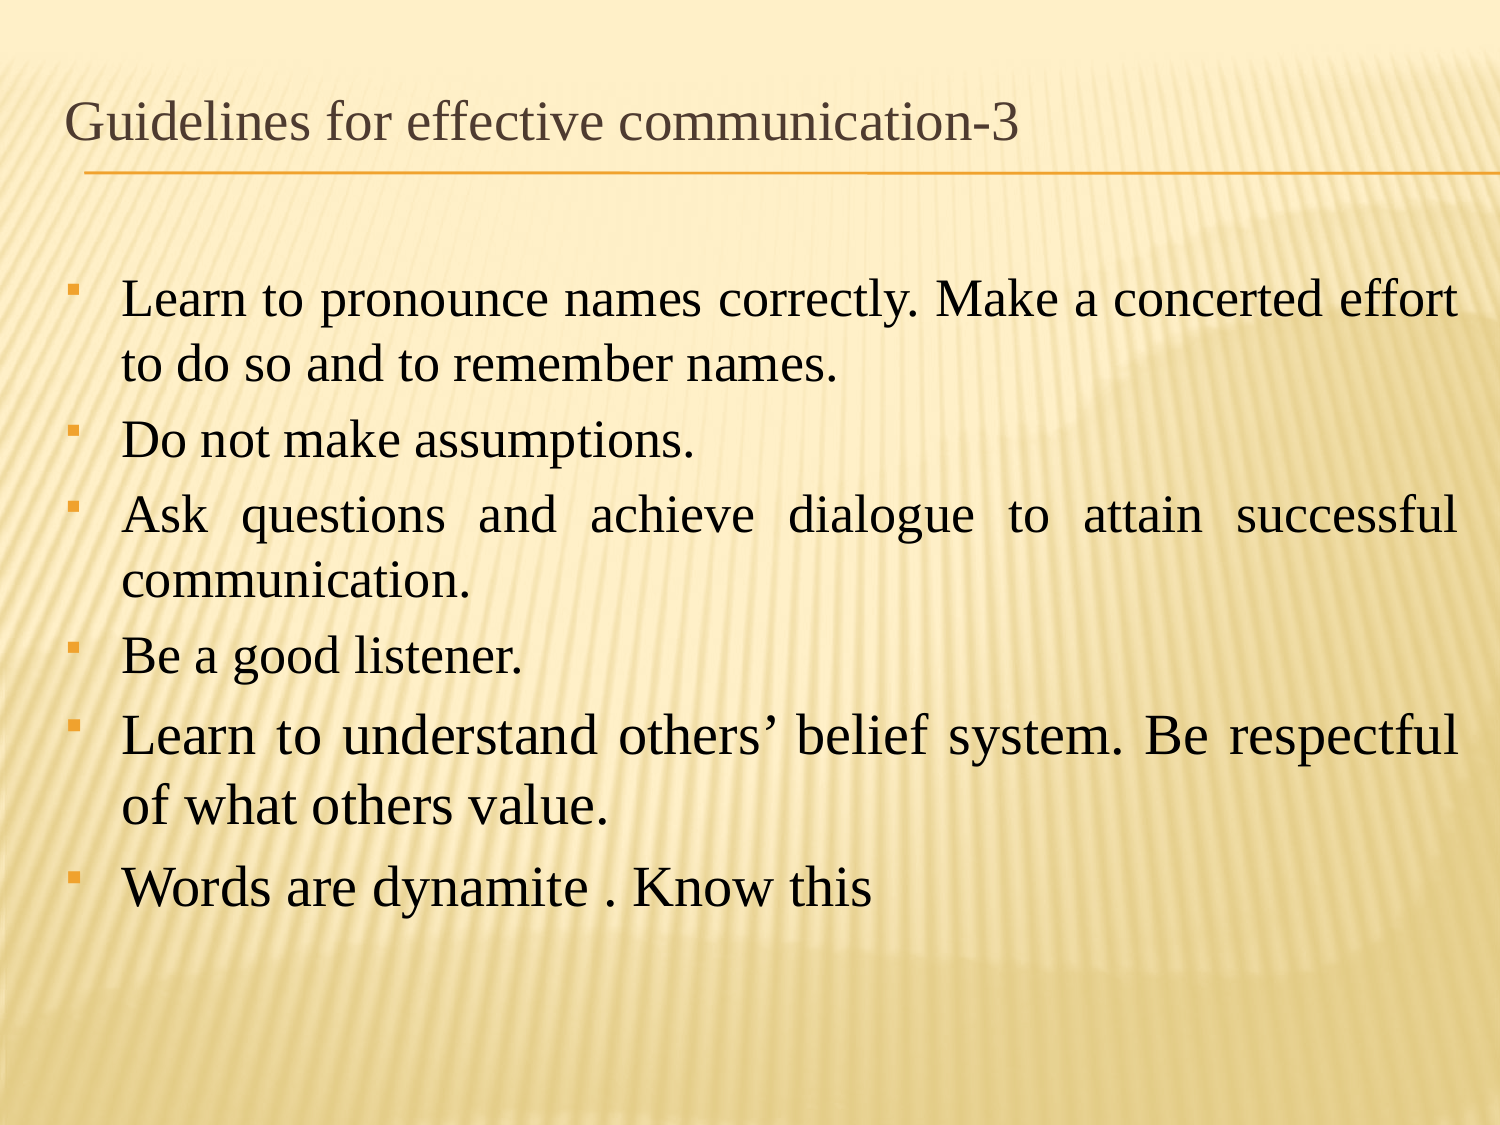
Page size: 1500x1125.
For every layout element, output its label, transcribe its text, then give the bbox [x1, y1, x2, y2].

list Learn to pronounce names correctly. Make a concerted effort to do so and to remember names. Do not make assumptions. Ask questions and achieve dialogue to attain successful communication. Be a good listener. Learn to understand others’ belief system. Be respectful of what others value. Words are dynamite . Know this [50, 254, 1475, 998]
title Guidelines for effective communication-3 [50, 75, 1475, 213]
